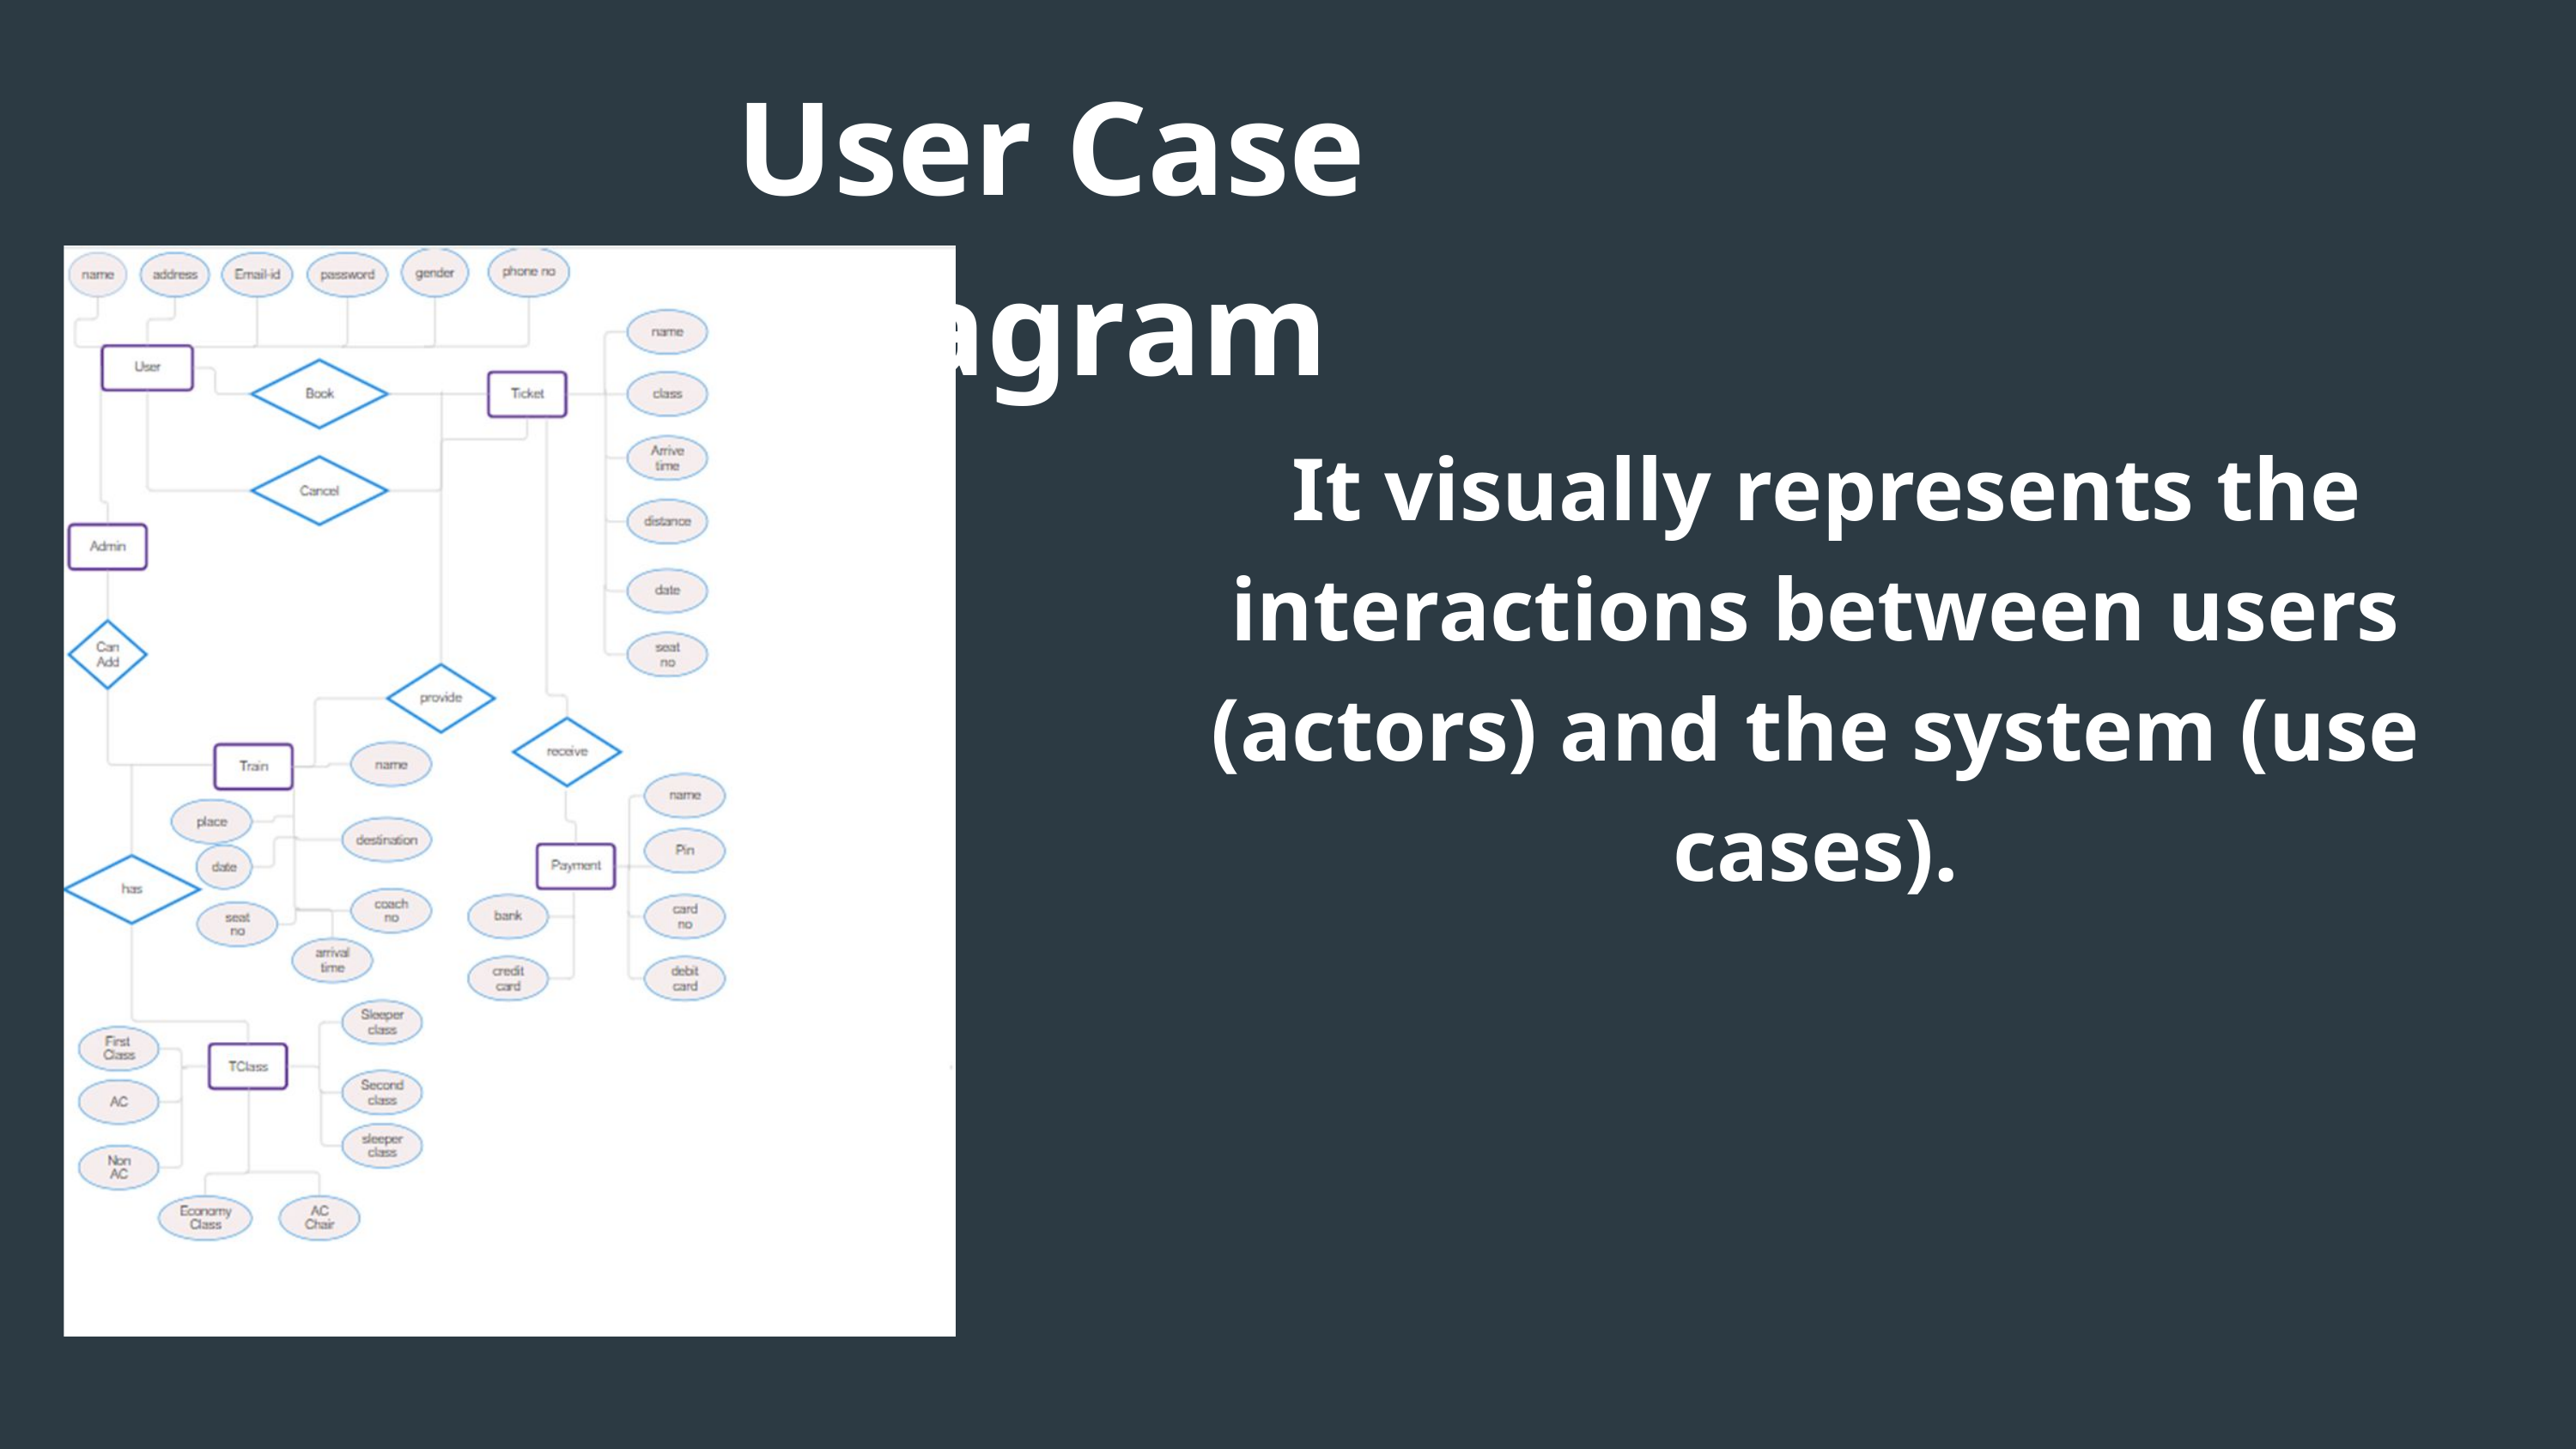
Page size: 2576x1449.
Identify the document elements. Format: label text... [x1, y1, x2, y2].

text_box It visually represents the interactions between users (actors) and the system (use cases). [1126, 417, 2506, 1028]
text_box [64, 246, 956, 1337]
text_box User Case Diagram [459, 40, 1643, 402]
